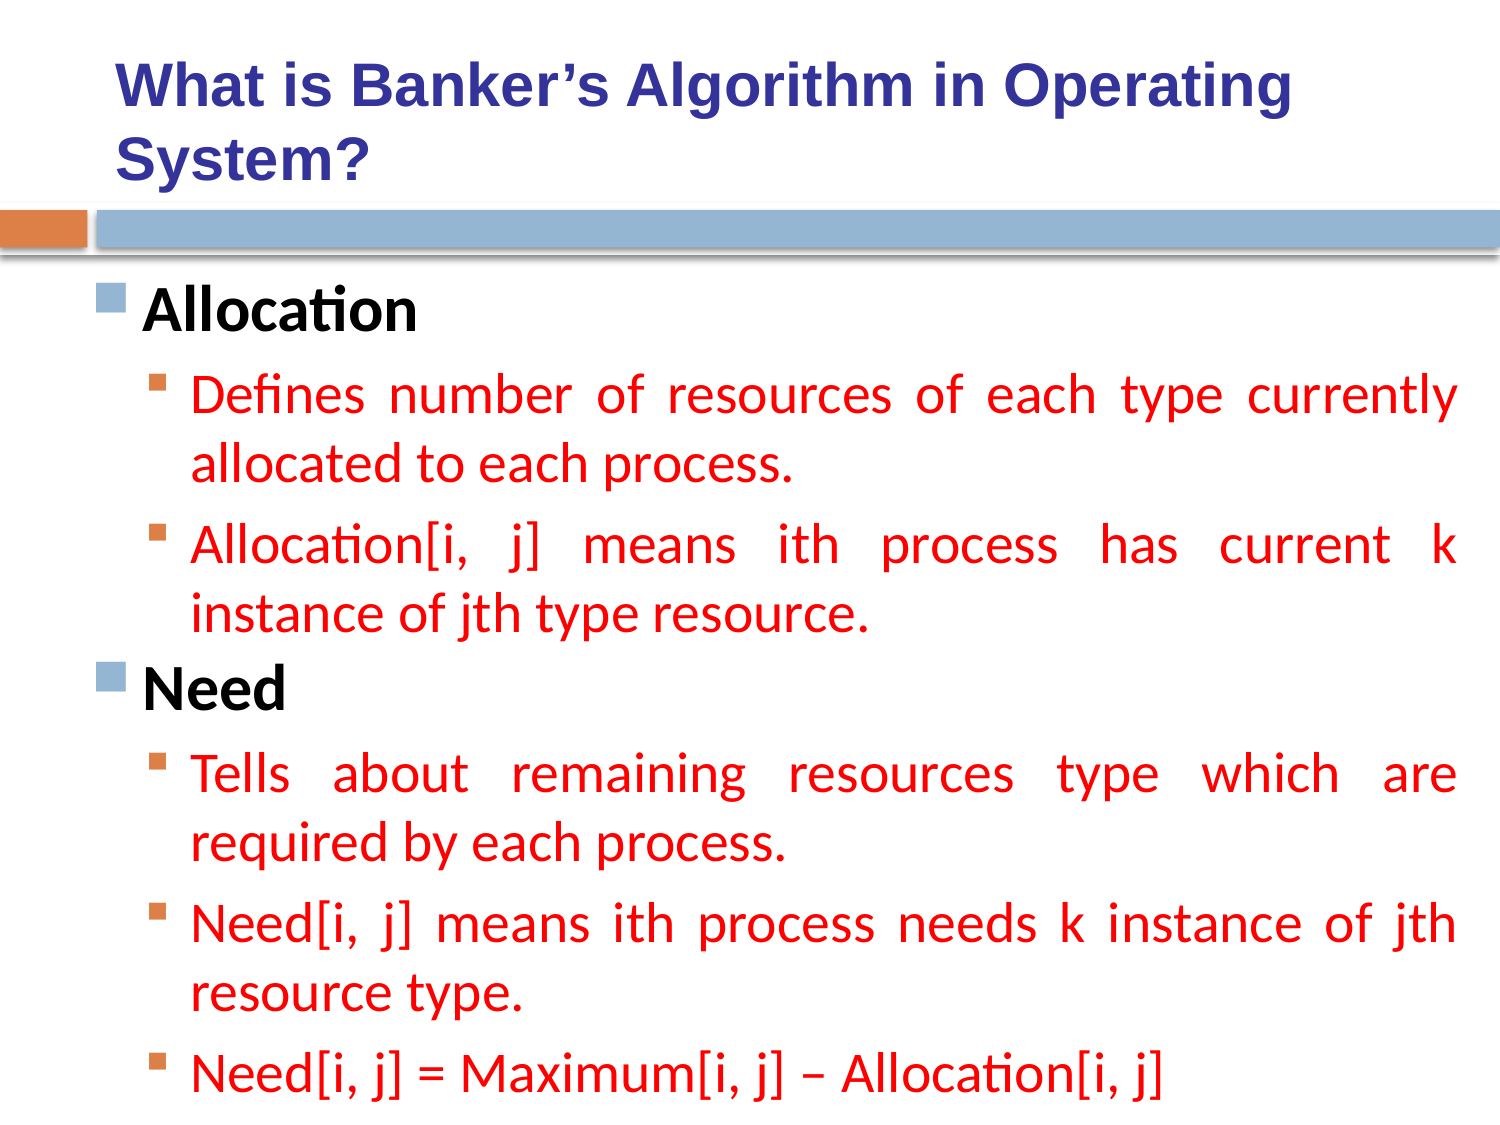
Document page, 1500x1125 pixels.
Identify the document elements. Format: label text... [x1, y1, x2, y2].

text_box Allocation Defines number of resources of each type currently allocated to each process. Allocation[i, j] means ith process has current k instance of jth type resource. Need Tells about remaining resources type which are required by each process. Need[i, j] means ith process needs k instance of jth resource type. Need[i, j] = Maximum[i, j] – Allocation[i, j] [62, 249, 1475, 1113]
title What is Banker’s Algorithm in Operating System? [100, 37, 1438, 200]
